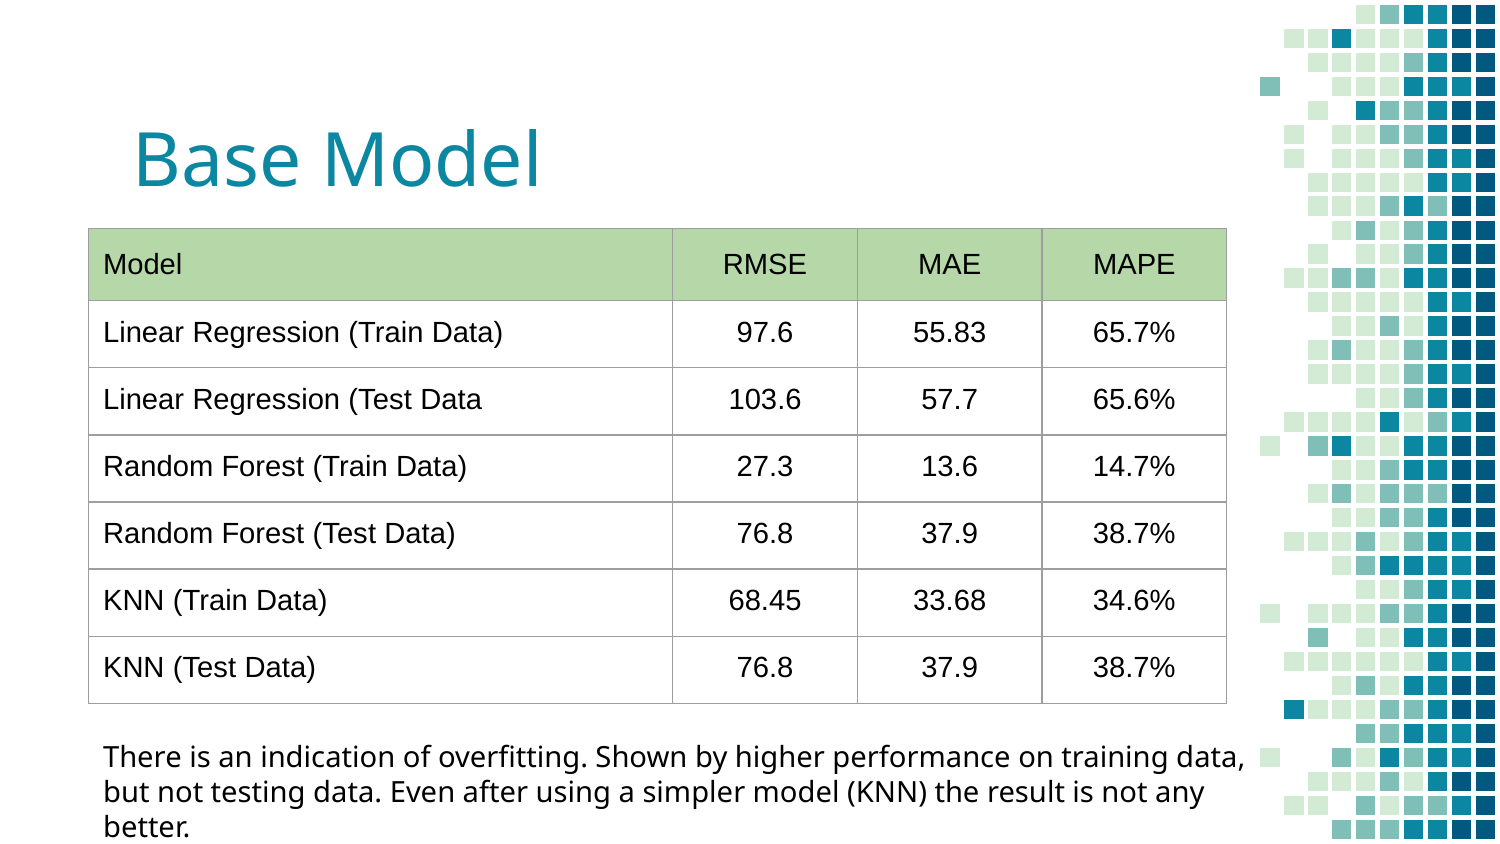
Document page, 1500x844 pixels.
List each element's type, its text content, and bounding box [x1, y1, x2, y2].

table_cell 37.9 [858, 503, 1041, 568]
table_cell 103.6 [673, 368, 857, 434]
table_cell 13.6 [858, 436, 1041, 501]
title Base Model [117, 76, 1227, 217]
table_cell 14.7% [1043, 436, 1226, 501]
table_cell 97.6 [673, 301, 857, 367]
table_cell 37.9 [858, 637, 1041, 703]
table_cell 57.7 [858, 368, 1041, 434]
table_cell 38.7% [1043, 503, 1226, 568]
table_cell 55.83 [858, 301, 1041, 367]
table_cell Linear Regression (Train Data) [89, 301, 672, 367]
table_cell 27.3 [673, 436, 857, 501]
table_cell 38.7% [1043, 637, 1226, 703]
table_cell 68.45 [673, 570, 857, 636]
table_cell Random Forest (Train Data) [89, 436, 672, 501]
table_header RMSE [673, 229, 857, 300]
table_header MAPE [1043, 229, 1226, 300]
table_cell KNN (Train Data) [89, 570, 672, 636]
table_cell 65.6% [1043, 368, 1226, 434]
table_cell KNN (Test Data) [89, 637, 672, 703]
table_header MAE [858, 229, 1041, 300]
table_cell 65.7% [1043, 301, 1226, 367]
table_cell Random Forest (Test Data) [89, 503, 672, 568]
table_cell 76.8 [673, 503, 857, 568]
text_box There is an indication of overfitting. Shown by higher performance on training data, but not testing data. Even after using a simpler model (KNN) the result is not any better. [88, 723, 1301, 844]
table_cell 34.6% [1043, 570, 1226, 636]
table_cell 76.8 [673, 637, 857, 703]
table_cell Linear Regression (Test Data [89, 368, 672, 434]
table_cell 33.68 [858, 570, 1041, 636]
table_header Model [89, 229, 672, 300]
